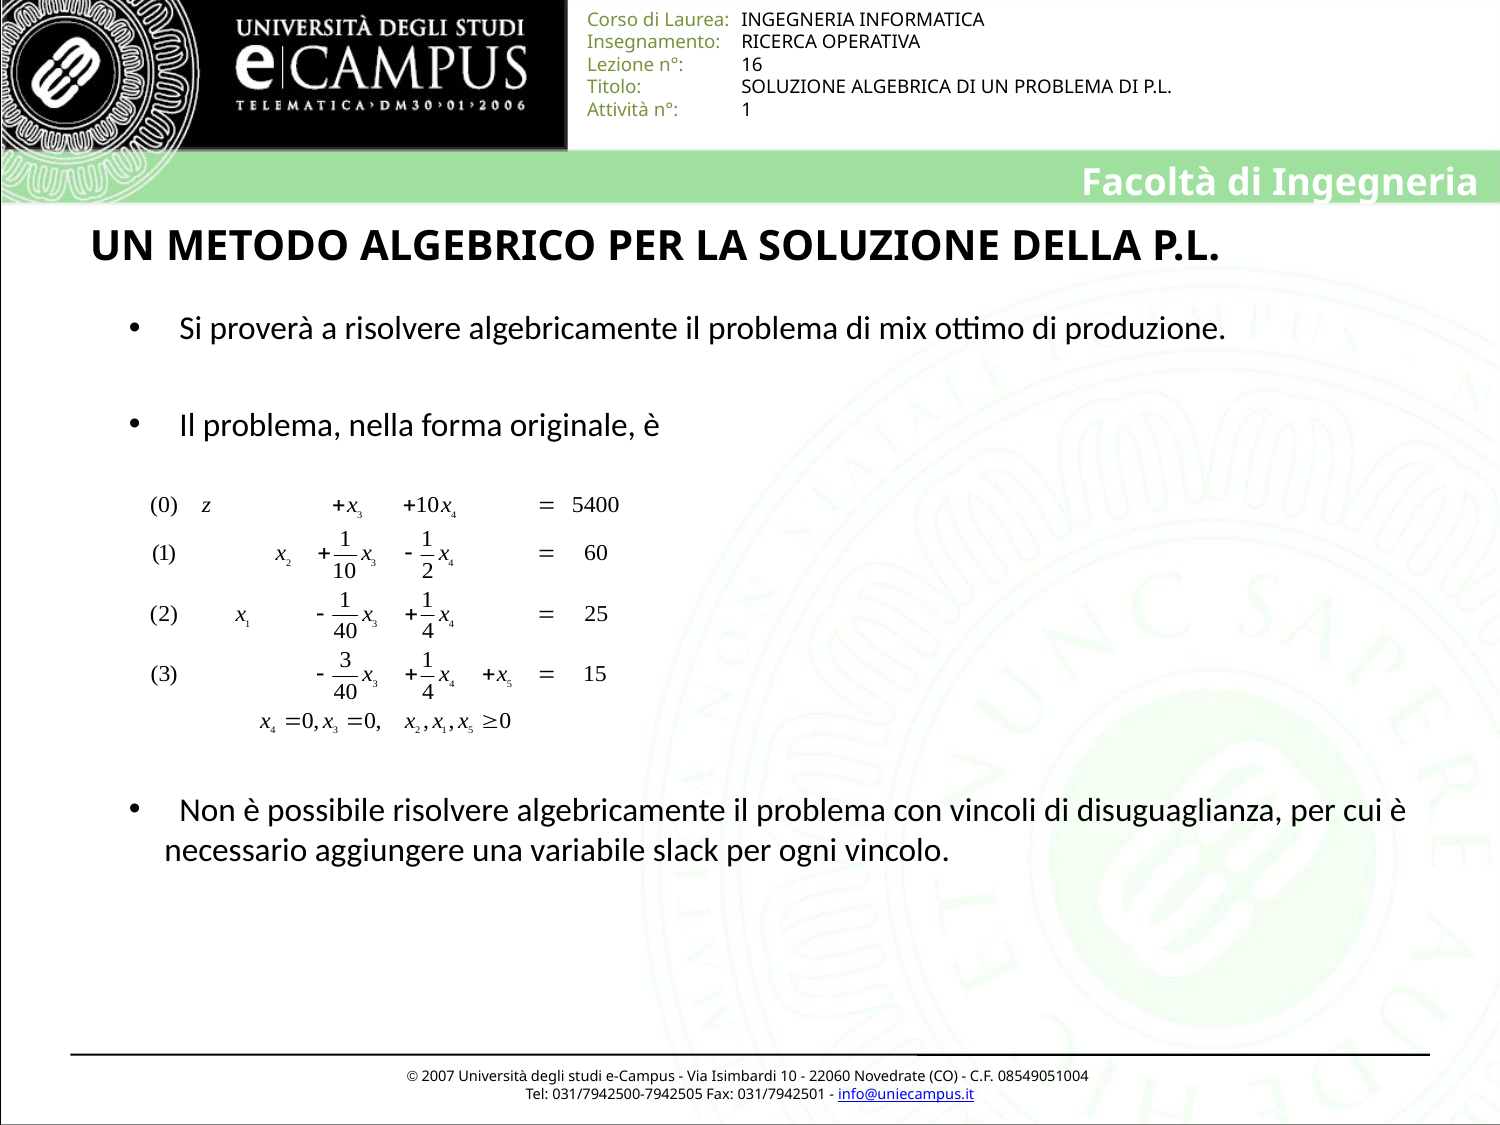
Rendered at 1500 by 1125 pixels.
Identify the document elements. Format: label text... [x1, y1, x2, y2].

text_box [147, 491, 622, 738]
title UN METODO ALGEBRICO PER LA SOLUZIONE DELLA P.L. [74, 210, 1430, 282]
text_box Si proverà a risolvere algebricamente il problema di mix ottimo di produzione. Il problema, nella forma originale, è Non è possibile risolvere algebricamente il problema con vincoli di disuguaglianza, per cui è necessario aggiungere una variabile slack per ogni vincolo. [78, 299, 1429, 1012]
picture [0, 0, 1500, 1125]
